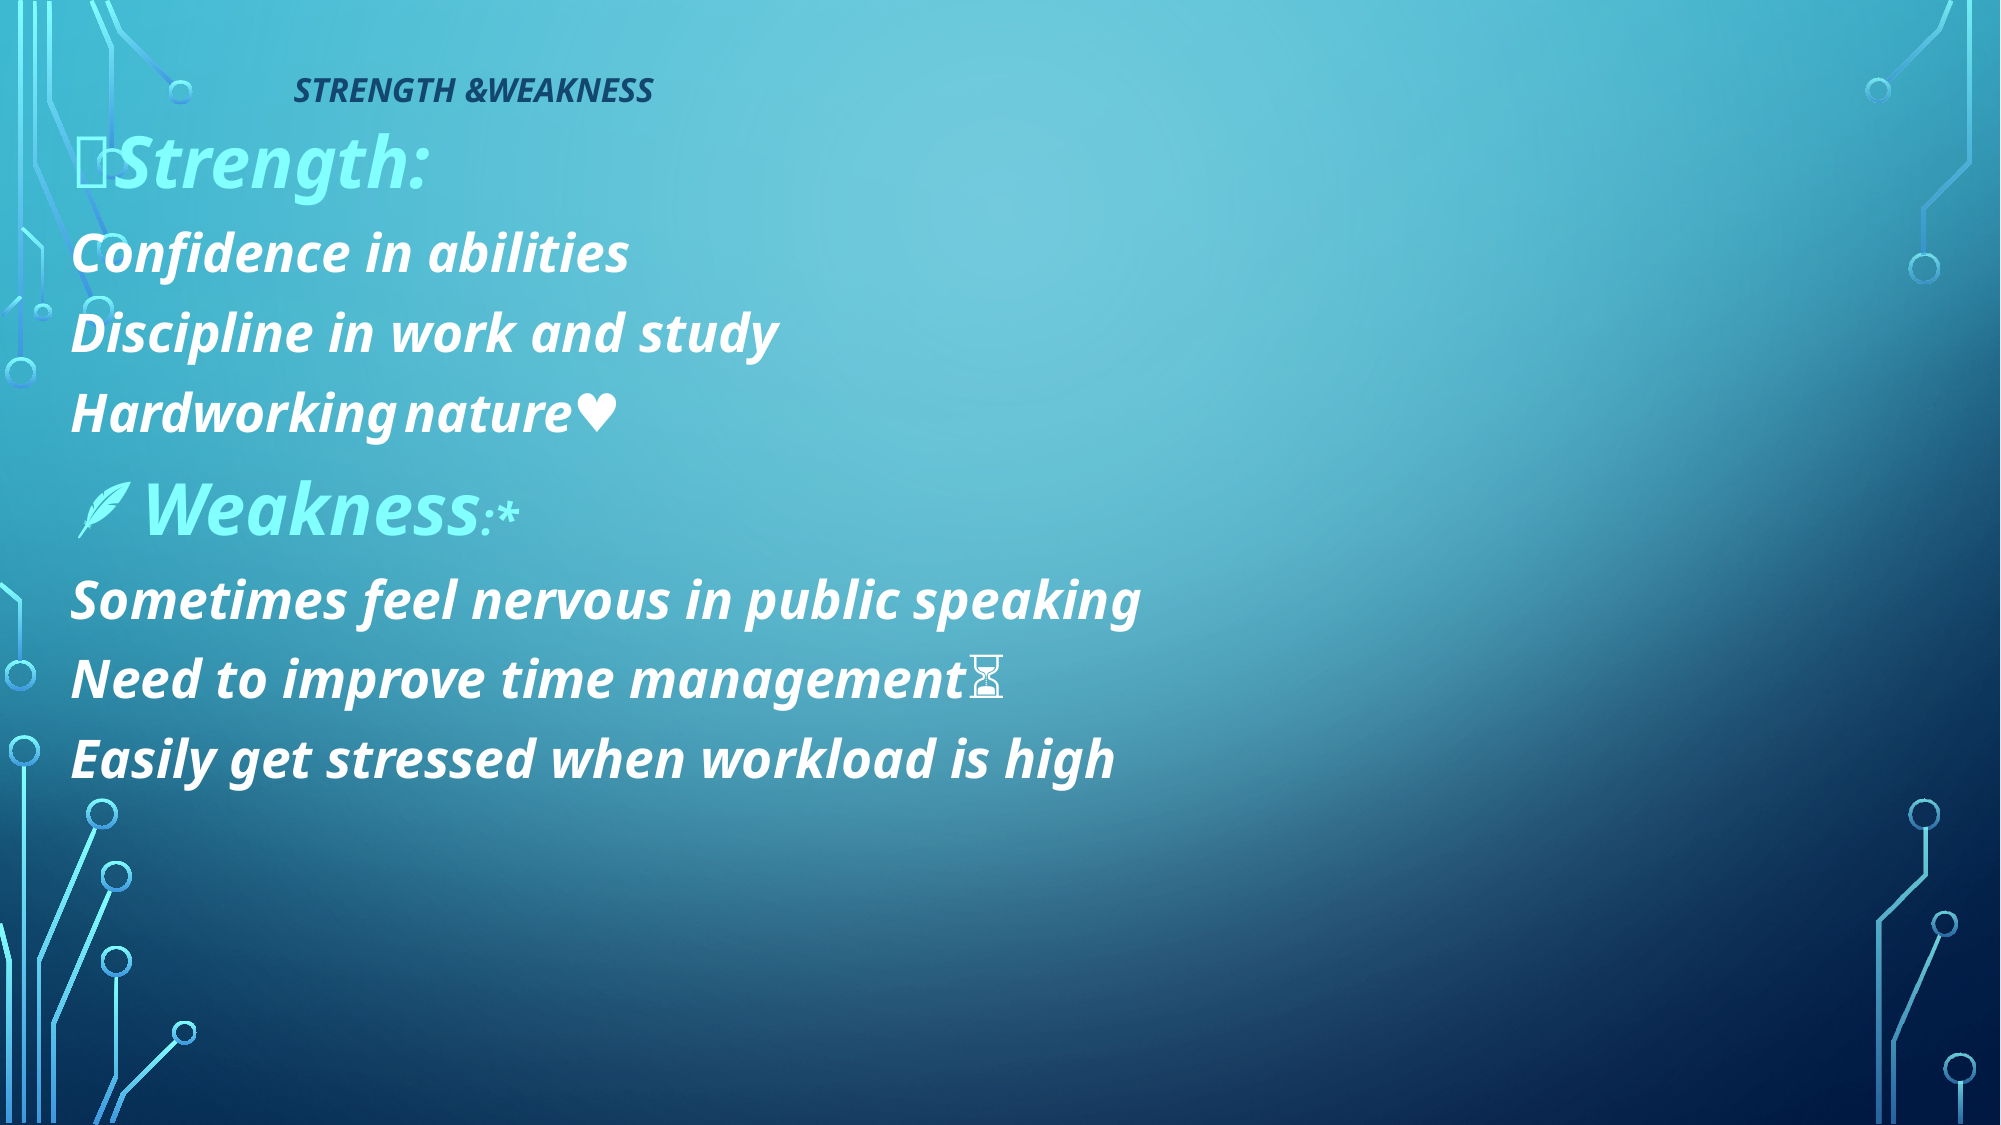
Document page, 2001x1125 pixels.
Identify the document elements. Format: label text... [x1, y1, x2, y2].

list 💪Strength: Confidence in abilities Discipline in work and study Hardworking nature♥️ 🪶Weakness:* Sometimes feel nervous in public speaking Need to improve time management⏳️ Easily get stressed when workload is high [55, 91, 2000, 830]
title Strength &Weakness [278, 66, 1904, 91]
